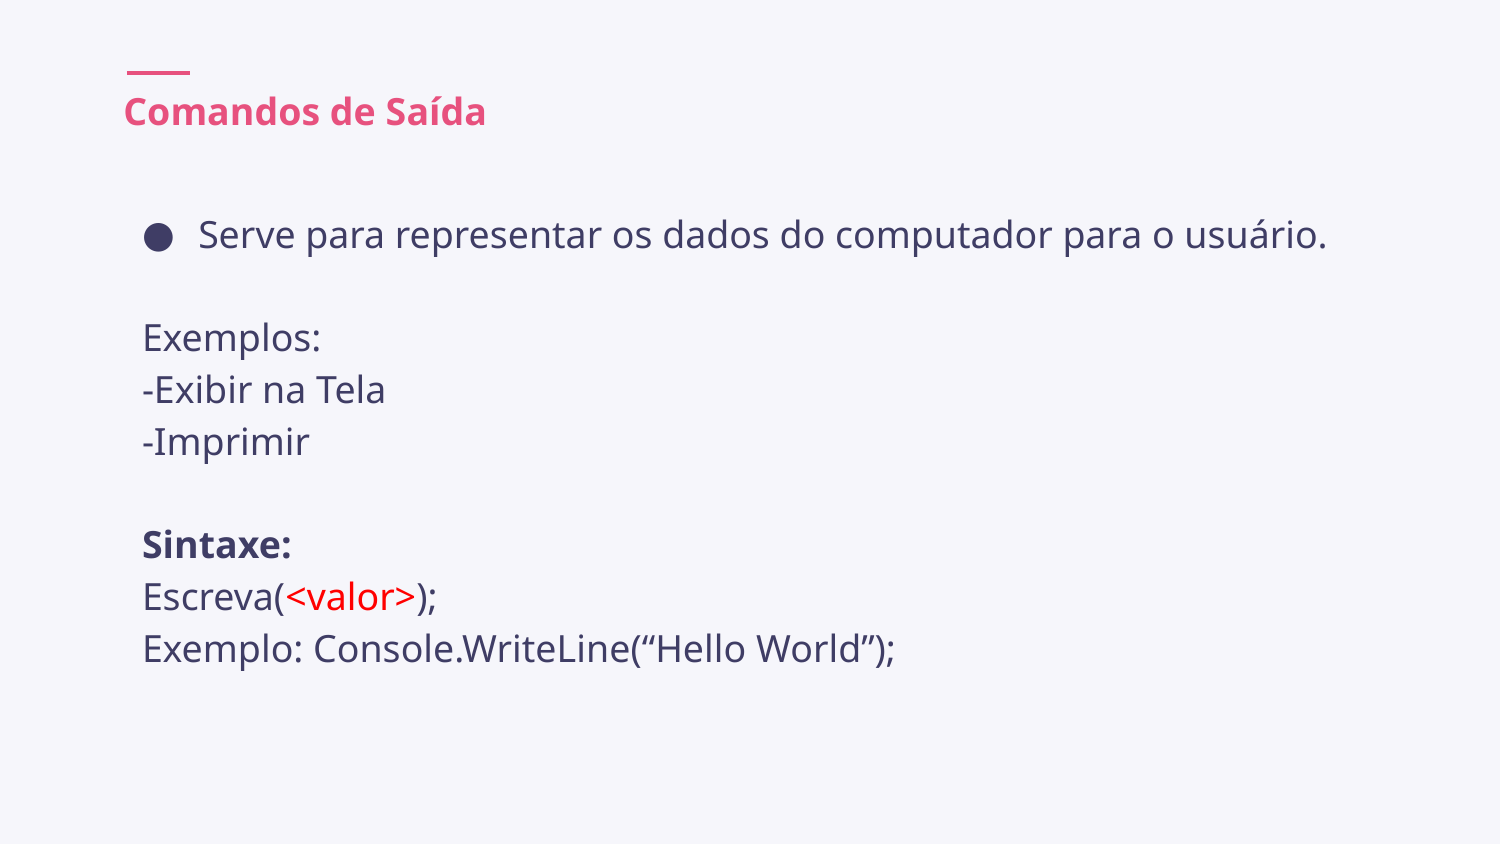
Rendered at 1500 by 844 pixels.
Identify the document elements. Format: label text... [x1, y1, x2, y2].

title Comandos de Saída [108, 72, 1449, 167]
list Serve para representar os dados do computador para o usuário. Exemplos: -Exibir na Tela -Imprimir Sintaxe: Escreva(<valor>); Exemplo: Console.WriteLine(“Hello World”); [108, 189, 1449, 750]
